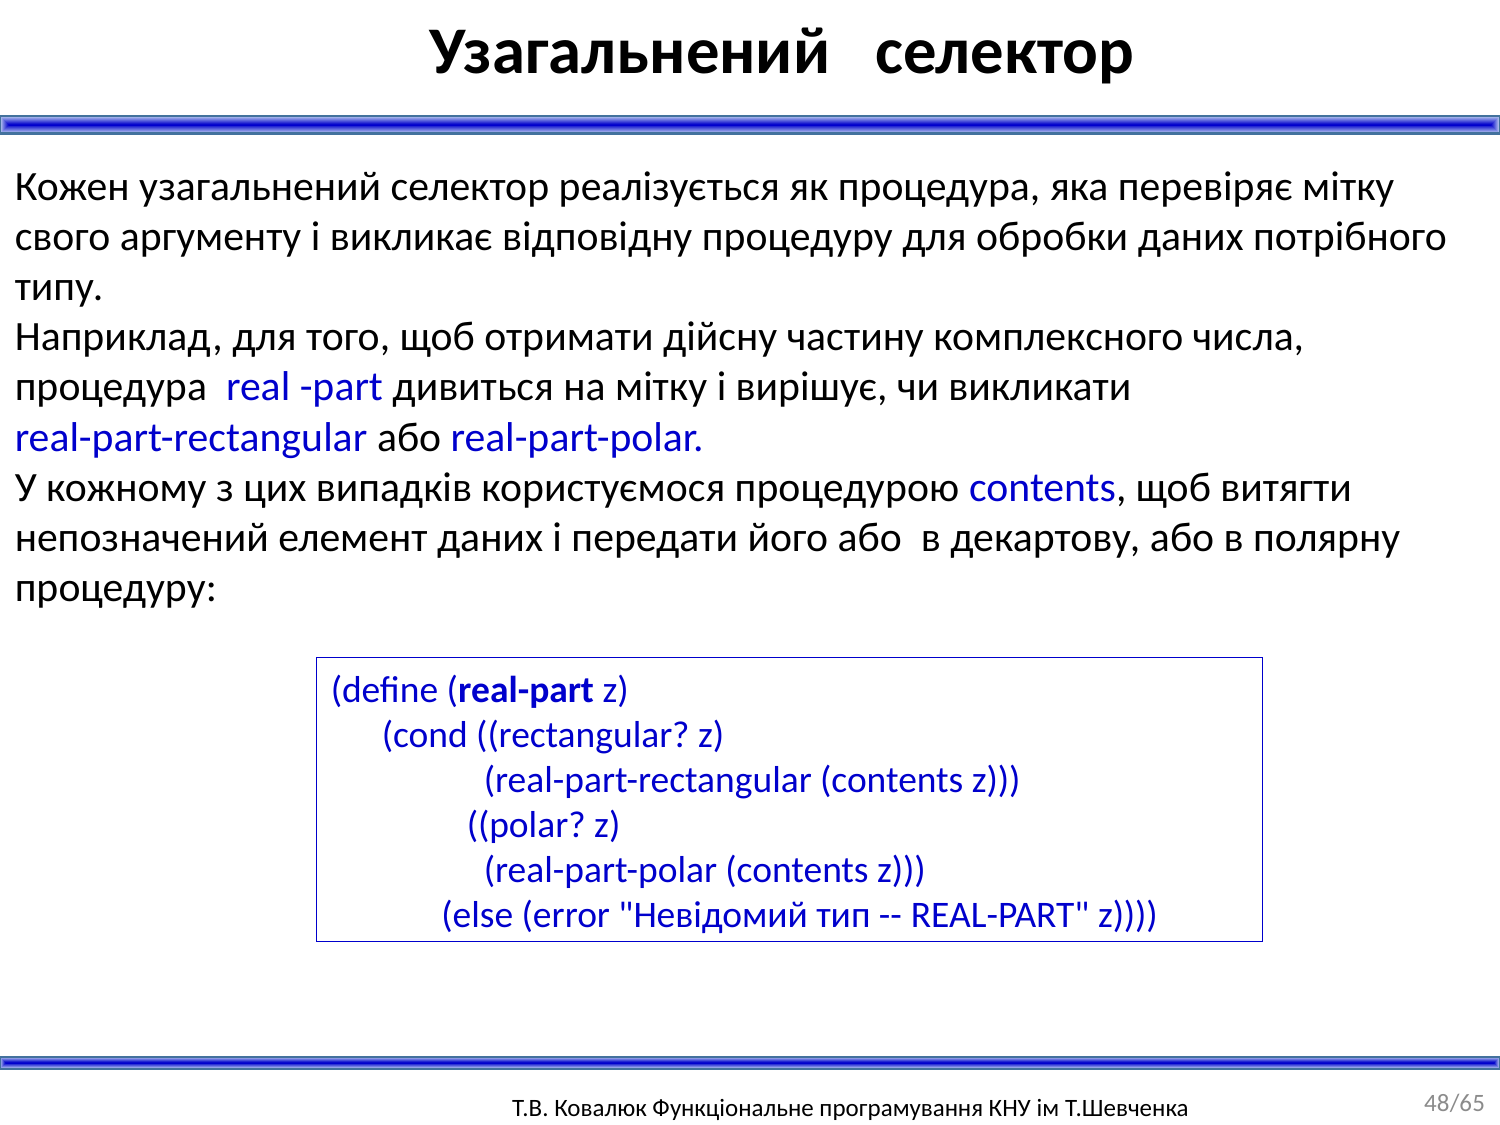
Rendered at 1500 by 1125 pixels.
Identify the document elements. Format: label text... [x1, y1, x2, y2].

text_box Кожен узагальнений селектор реалізується як процедура, яка перевіряє мітку свого аргументу і викликає відповідну процедуру для обробки даних потрібного типу. Наприклад, для того, щоб отримати дійсну частину комплексного числа, процедура real -part дивиться на мітку і вирішує, чи викликати real-part-rectangular або real-part-polar. У кожному з цих випадків користуємося процедурою contents, щоб витягти непозначений елемент даних і передати його або в декартову, або в полярну процедуру: [0, 151, 1500, 617]
text_box Узагальнений селектор [414, 0, 1165, 95]
text_box (define (real-part z) (cond ((rectangular? z) (real-part-rectangular (contents z))) ((polar? z) (real-part-polar (contents z))) (else (error "Невідомий тип -- REAL-PART" z)))) [316, 657, 1263, 942]
slide_number 48/65 [1396, 1077, 1500, 1125]
